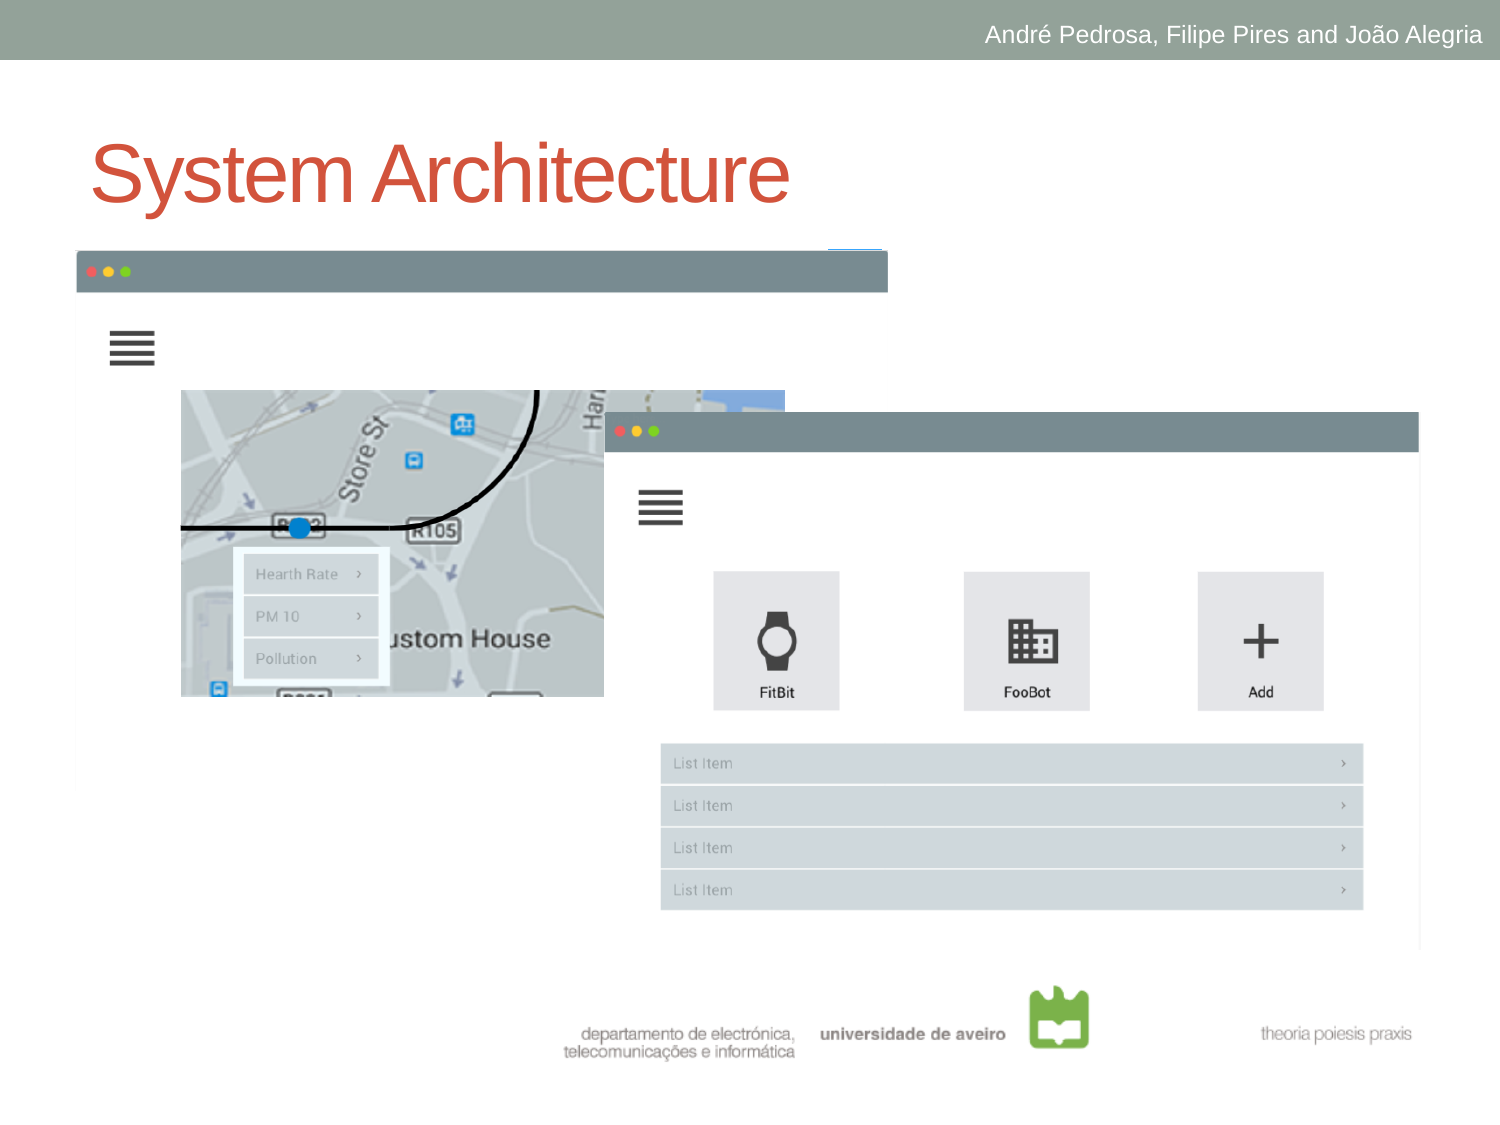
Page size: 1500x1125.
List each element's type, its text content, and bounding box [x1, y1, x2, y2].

picture [74, 249, 1421, 950]
text_box System Architecture [75, 87, 1425, 250]
text_box André Pedrosa, Filipe Pires and João Alegria [970, 11, 1499, 87]
picture [549, 974, 1437, 1075]
